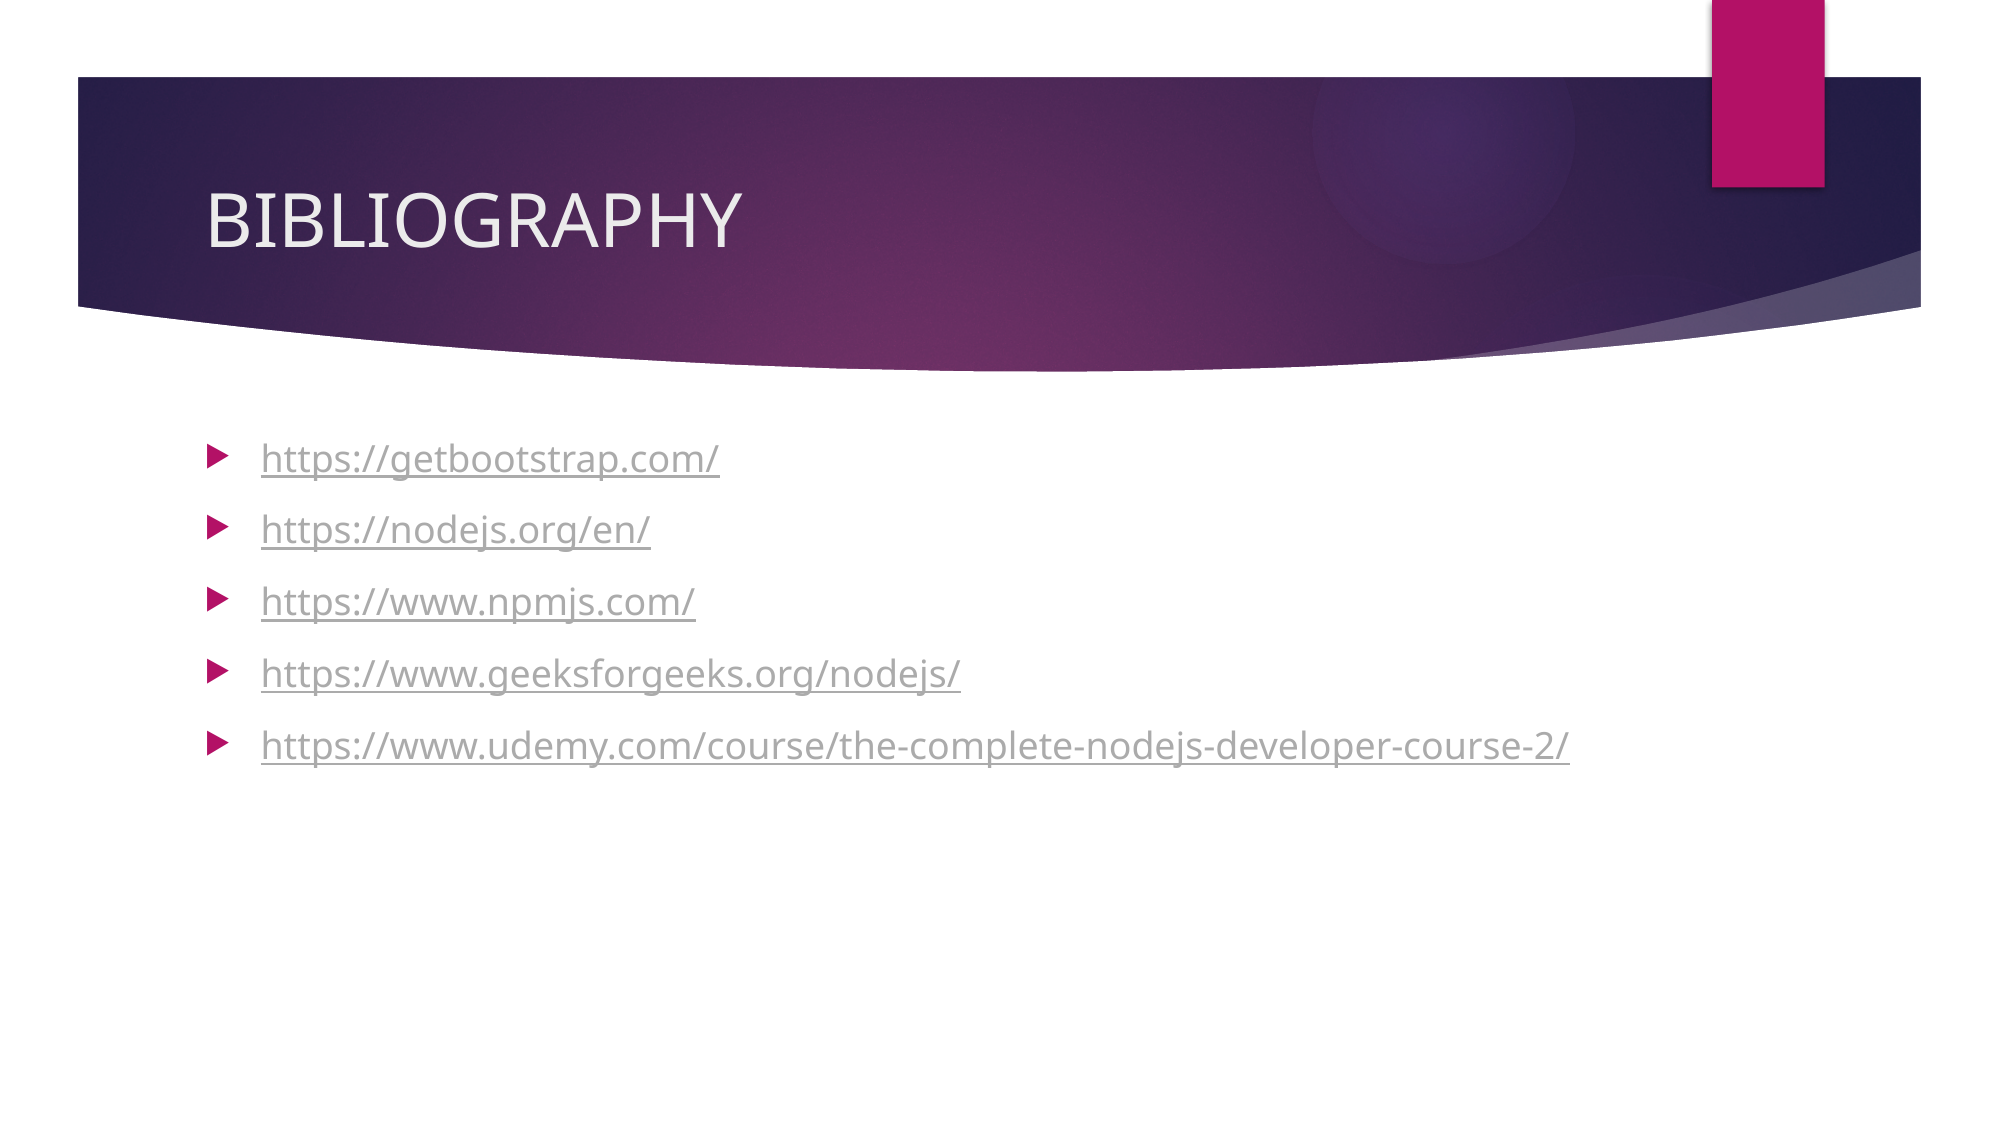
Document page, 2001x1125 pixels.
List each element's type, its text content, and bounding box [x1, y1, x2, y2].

title BIBLIOGRAPHY [189, 159, 1627, 276]
list https://getbootstrap.com/ https://nodejs.org/en/ https://www.npmjs.com/ https://www.geeksforgeeks.org/nodejs/ https://www.udemy.com/course/the-complete-nodejs-developer-course-2/ [189, 427, 1638, 988]
